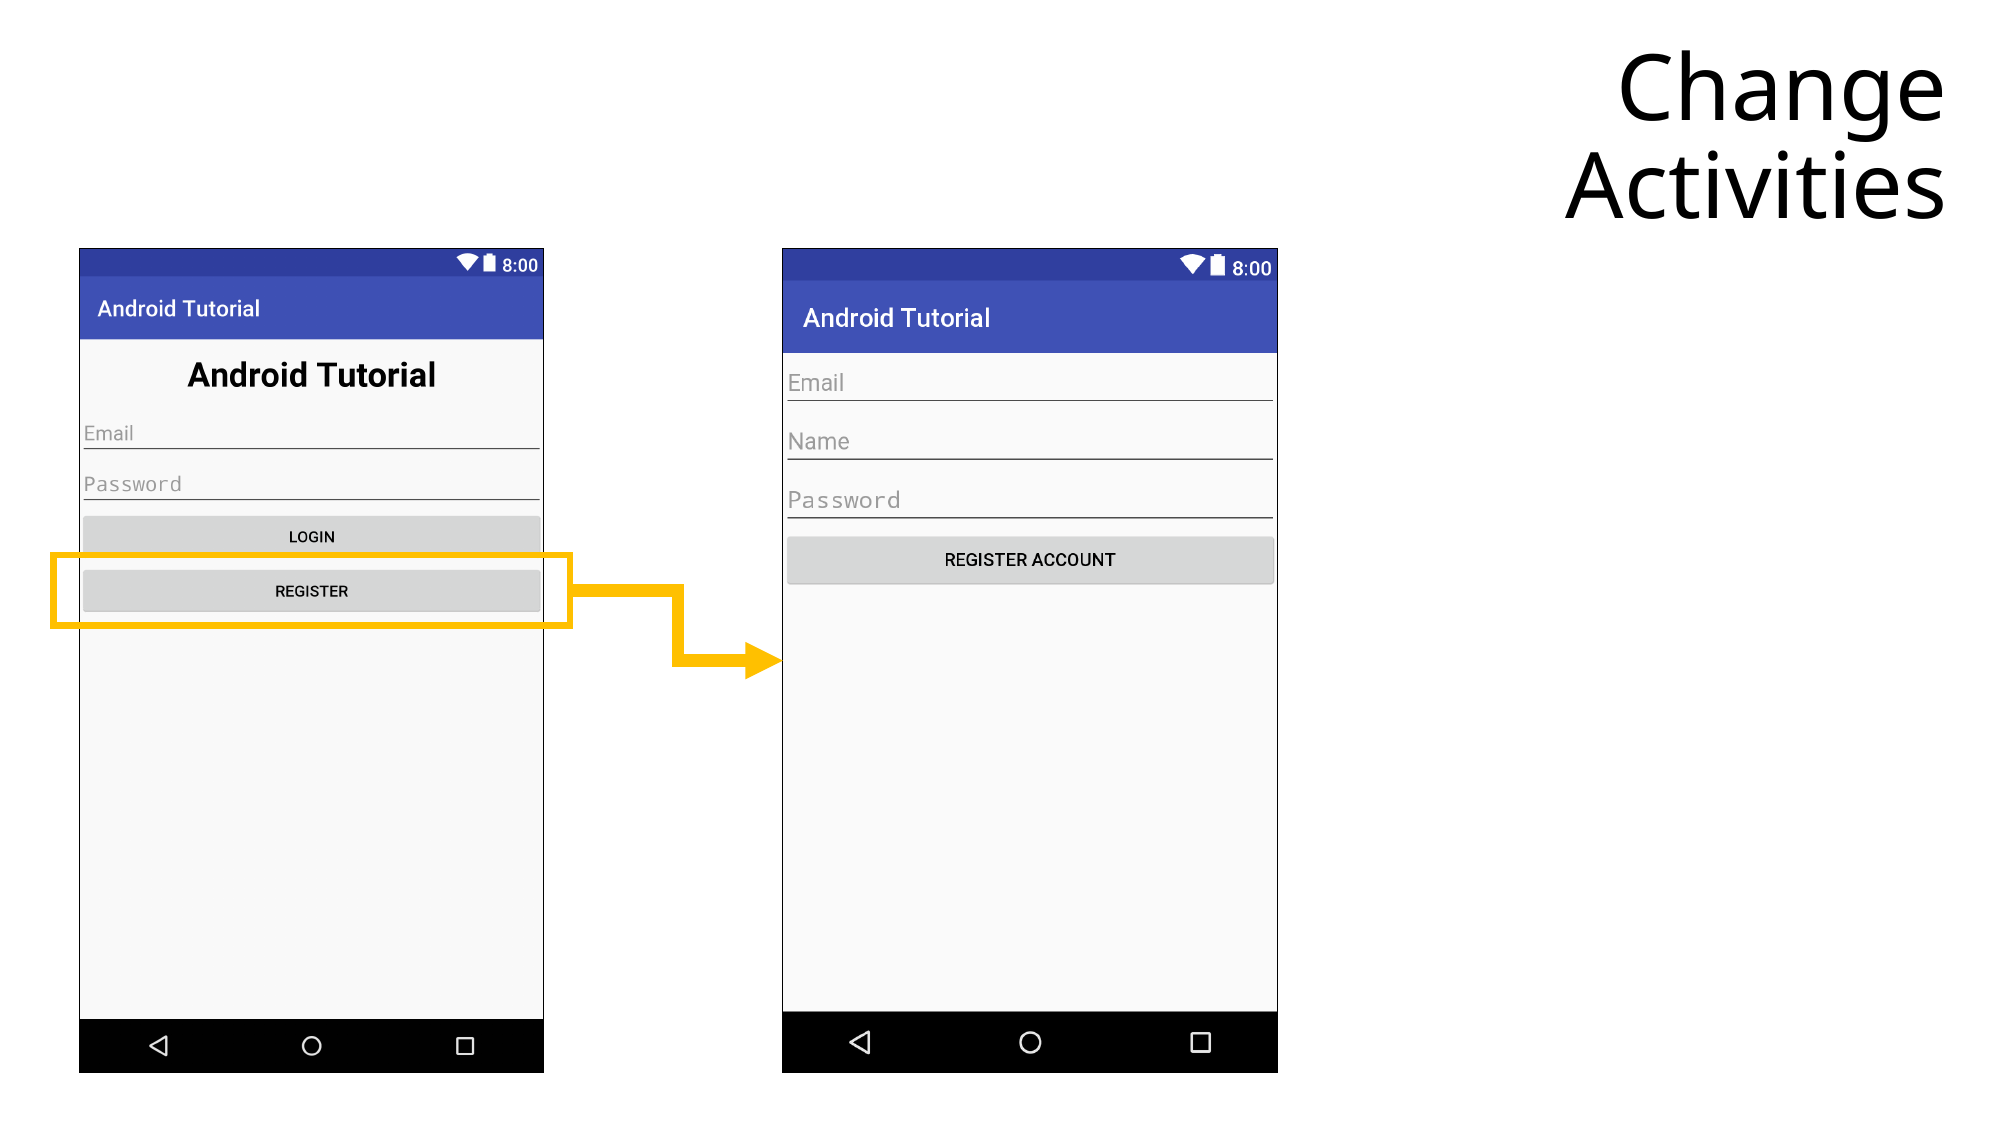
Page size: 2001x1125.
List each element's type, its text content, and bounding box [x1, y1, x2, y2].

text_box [53, 248, 1278, 1073]
title Change Activities [1277, 31, 1964, 249]
